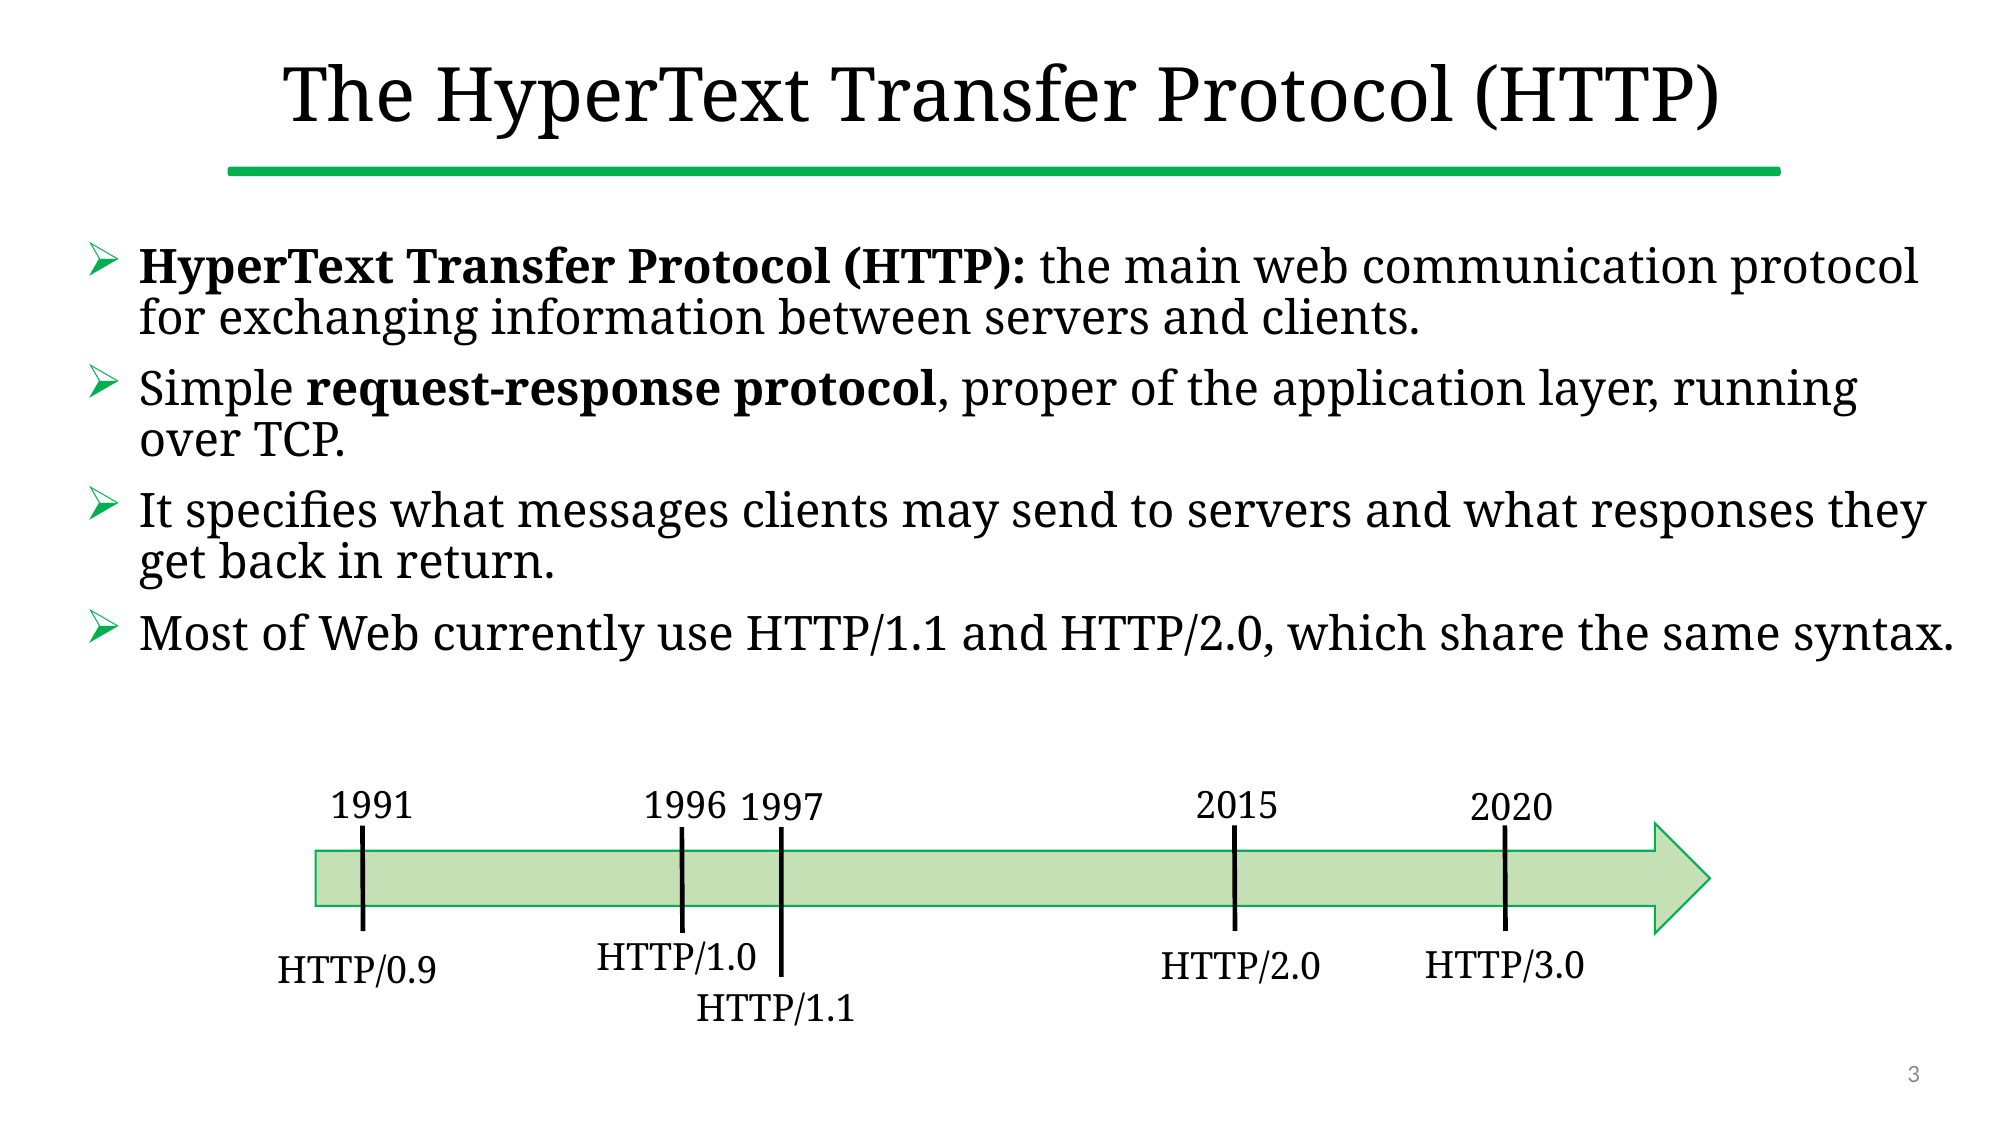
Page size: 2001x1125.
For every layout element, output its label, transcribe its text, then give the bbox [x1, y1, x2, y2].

text_box [365, 849, 679, 907]
text_box HTTP/1.1 [681, 976, 882, 1037]
text_box HTTP/3.0 [1409, 933, 1611, 993]
text_box 2020 [1454, 775, 1586, 836]
text_box HTTP/1.0 [581, 925, 779, 986]
list HyperText Transfer Protocol (HTTP): the main web communication protocol for exchanging information between servers and clients. Simple request-response protocol, proper of the application layer, running over TCP. It specifies what messages clients may send to servers and what responses they get back in return. Most of Web currently use HTTP/1.1 and HTTP/2.0, which share the same syntax. [70, 234, 1984, 699]
slide_number 3 [1412, 1042, 1936, 1103]
text_box [784, 849, 1232, 907]
title The HyperText Transfer Protocol (HTTP) [70, 26, 1936, 168]
text_box 1996 [628, 773, 760, 834]
text_box [1508, 820, 1712, 936]
text_box HTTP/2.0 [1145, 934, 1347, 994]
text_box HTTP/0.9 [262, 938, 463, 998]
text_box 1997 [725, 775, 857, 836]
text_box [1237, 849, 1503, 907]
text_box [314, 849, 360, 907]
text_box 1991 [315, 773, 447, 834]
text_box 2015 [1180, 773, 1312, 834]
text_box [685, 849, 779, 907]
